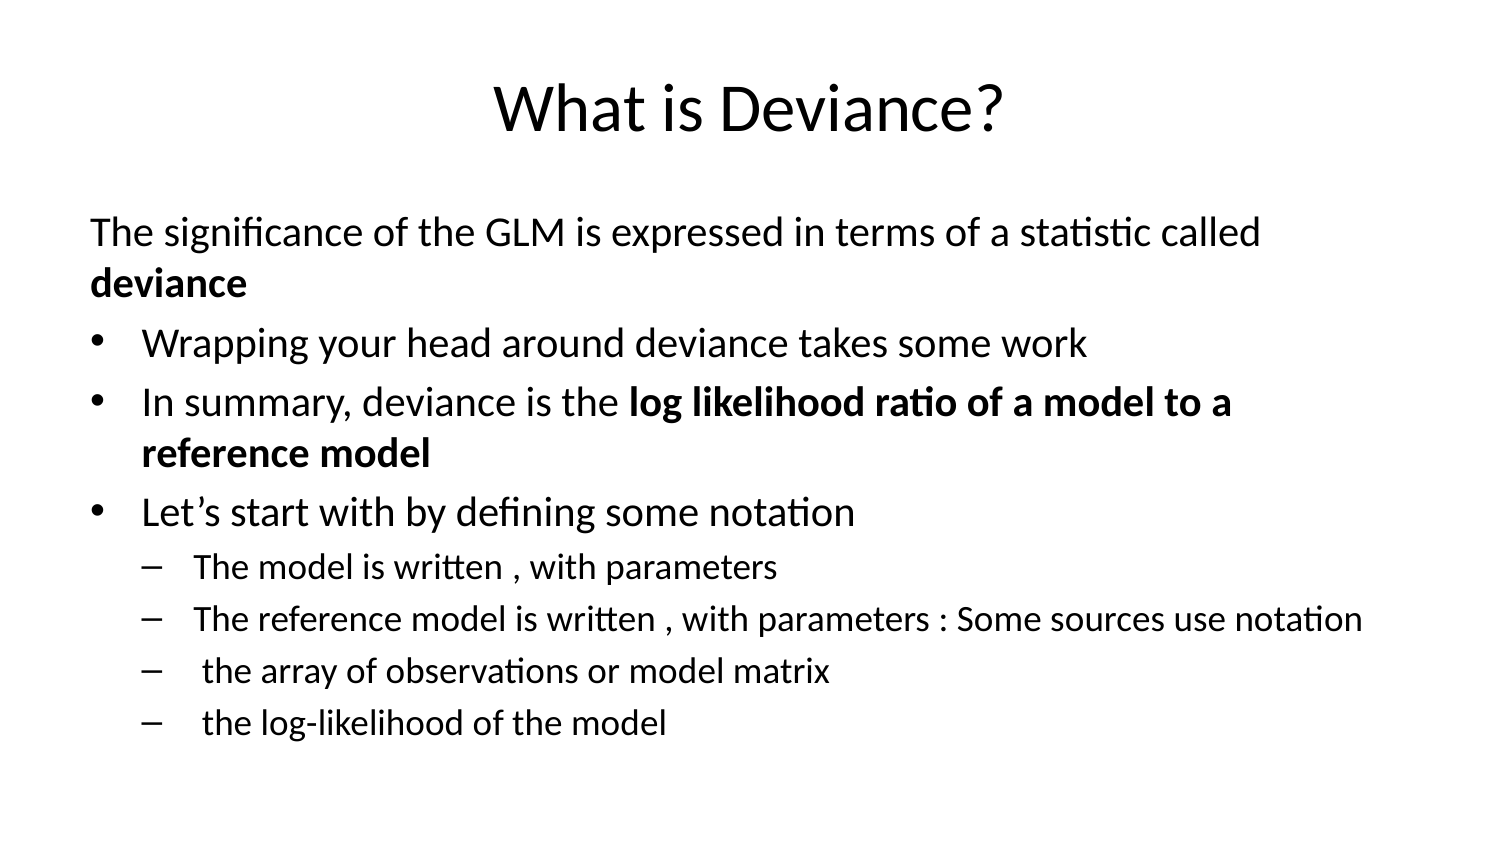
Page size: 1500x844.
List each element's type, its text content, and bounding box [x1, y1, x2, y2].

title What is Deviance? [75, 33, 1425, 175]
